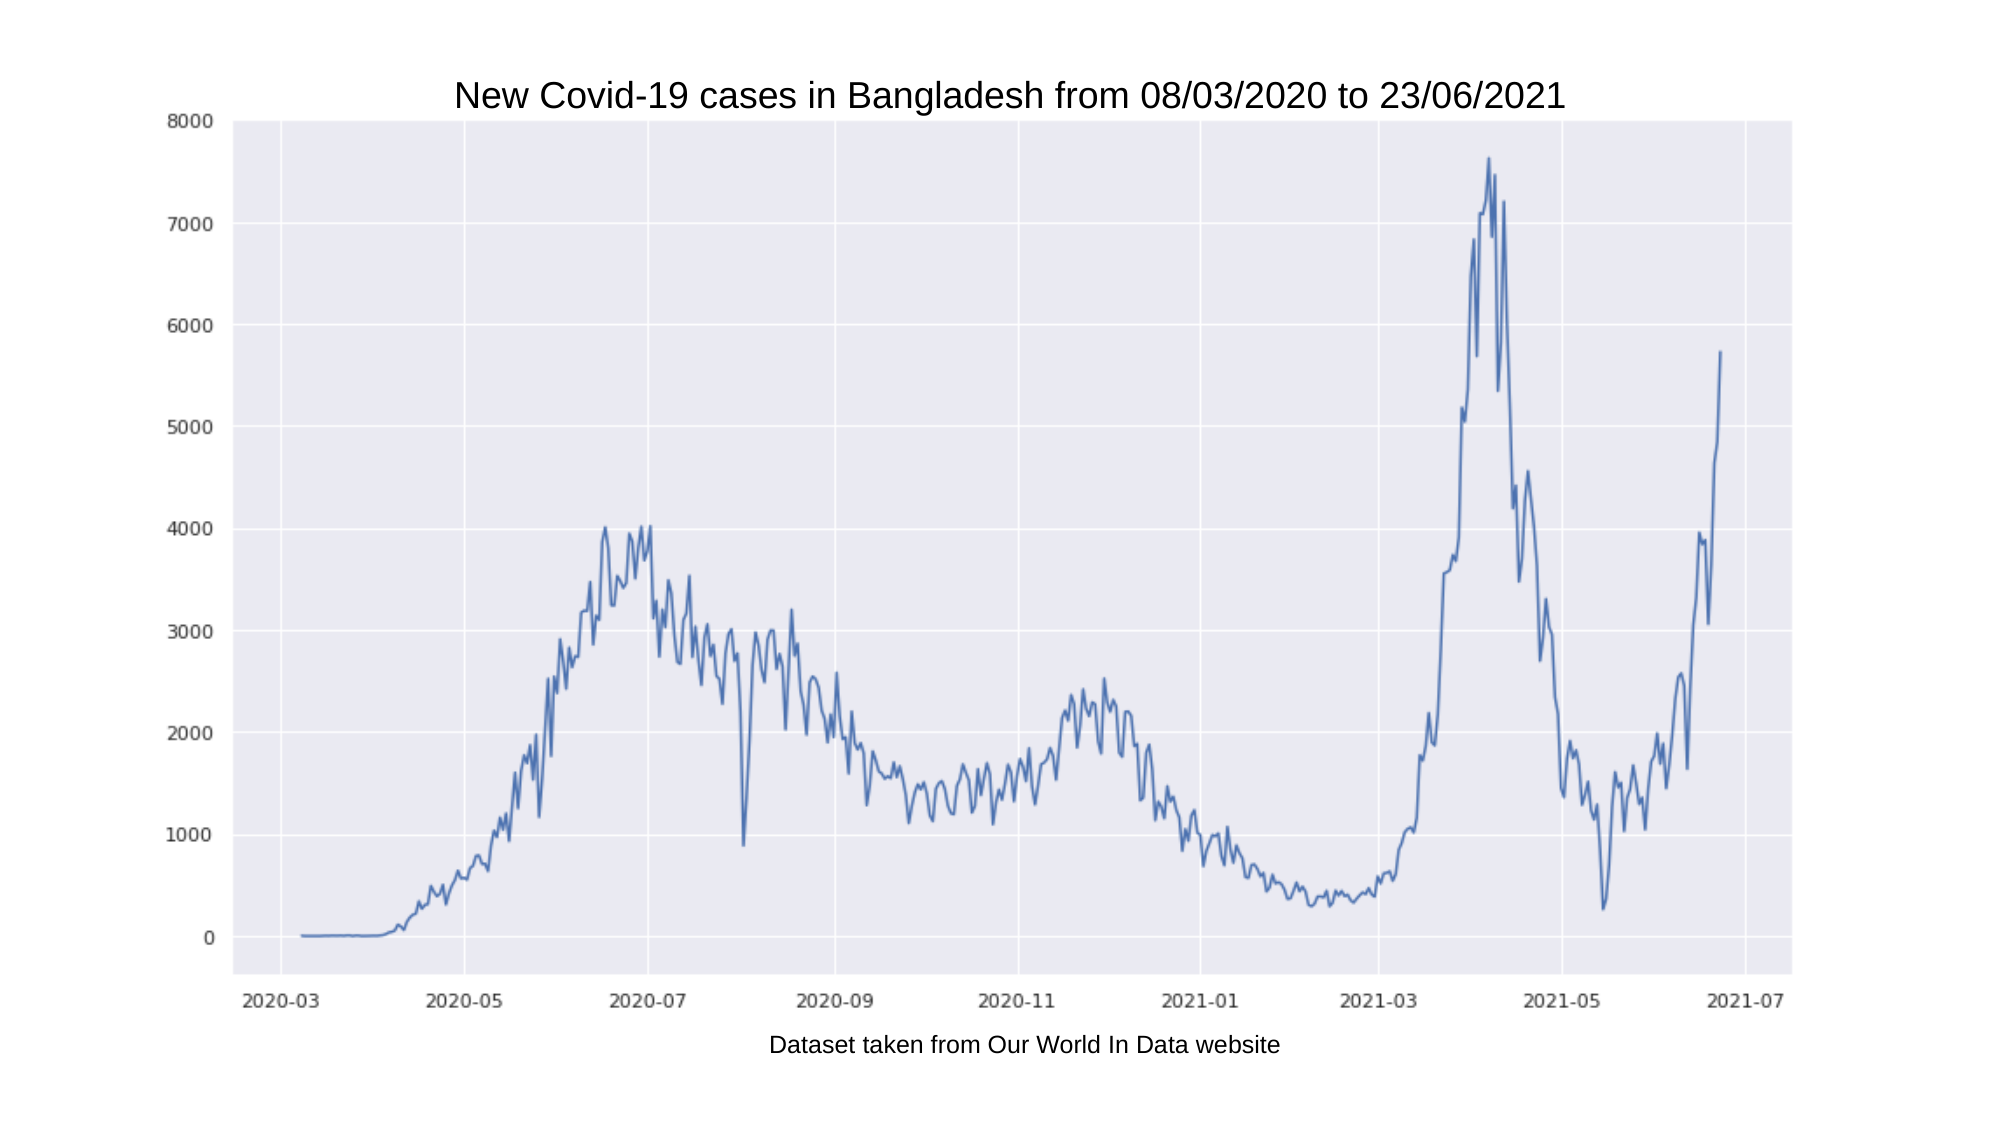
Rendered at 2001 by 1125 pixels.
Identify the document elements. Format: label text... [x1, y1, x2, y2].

text_box New Covid-19 cases in Bangladesh from 08/03/2020 to 23/06/2021 [439, 63, 1612, 102]
text_box Dataset taken from Our World In Data website [754, 1022, 1297, 1066]
picture [153, 102, 1803, 1022]
